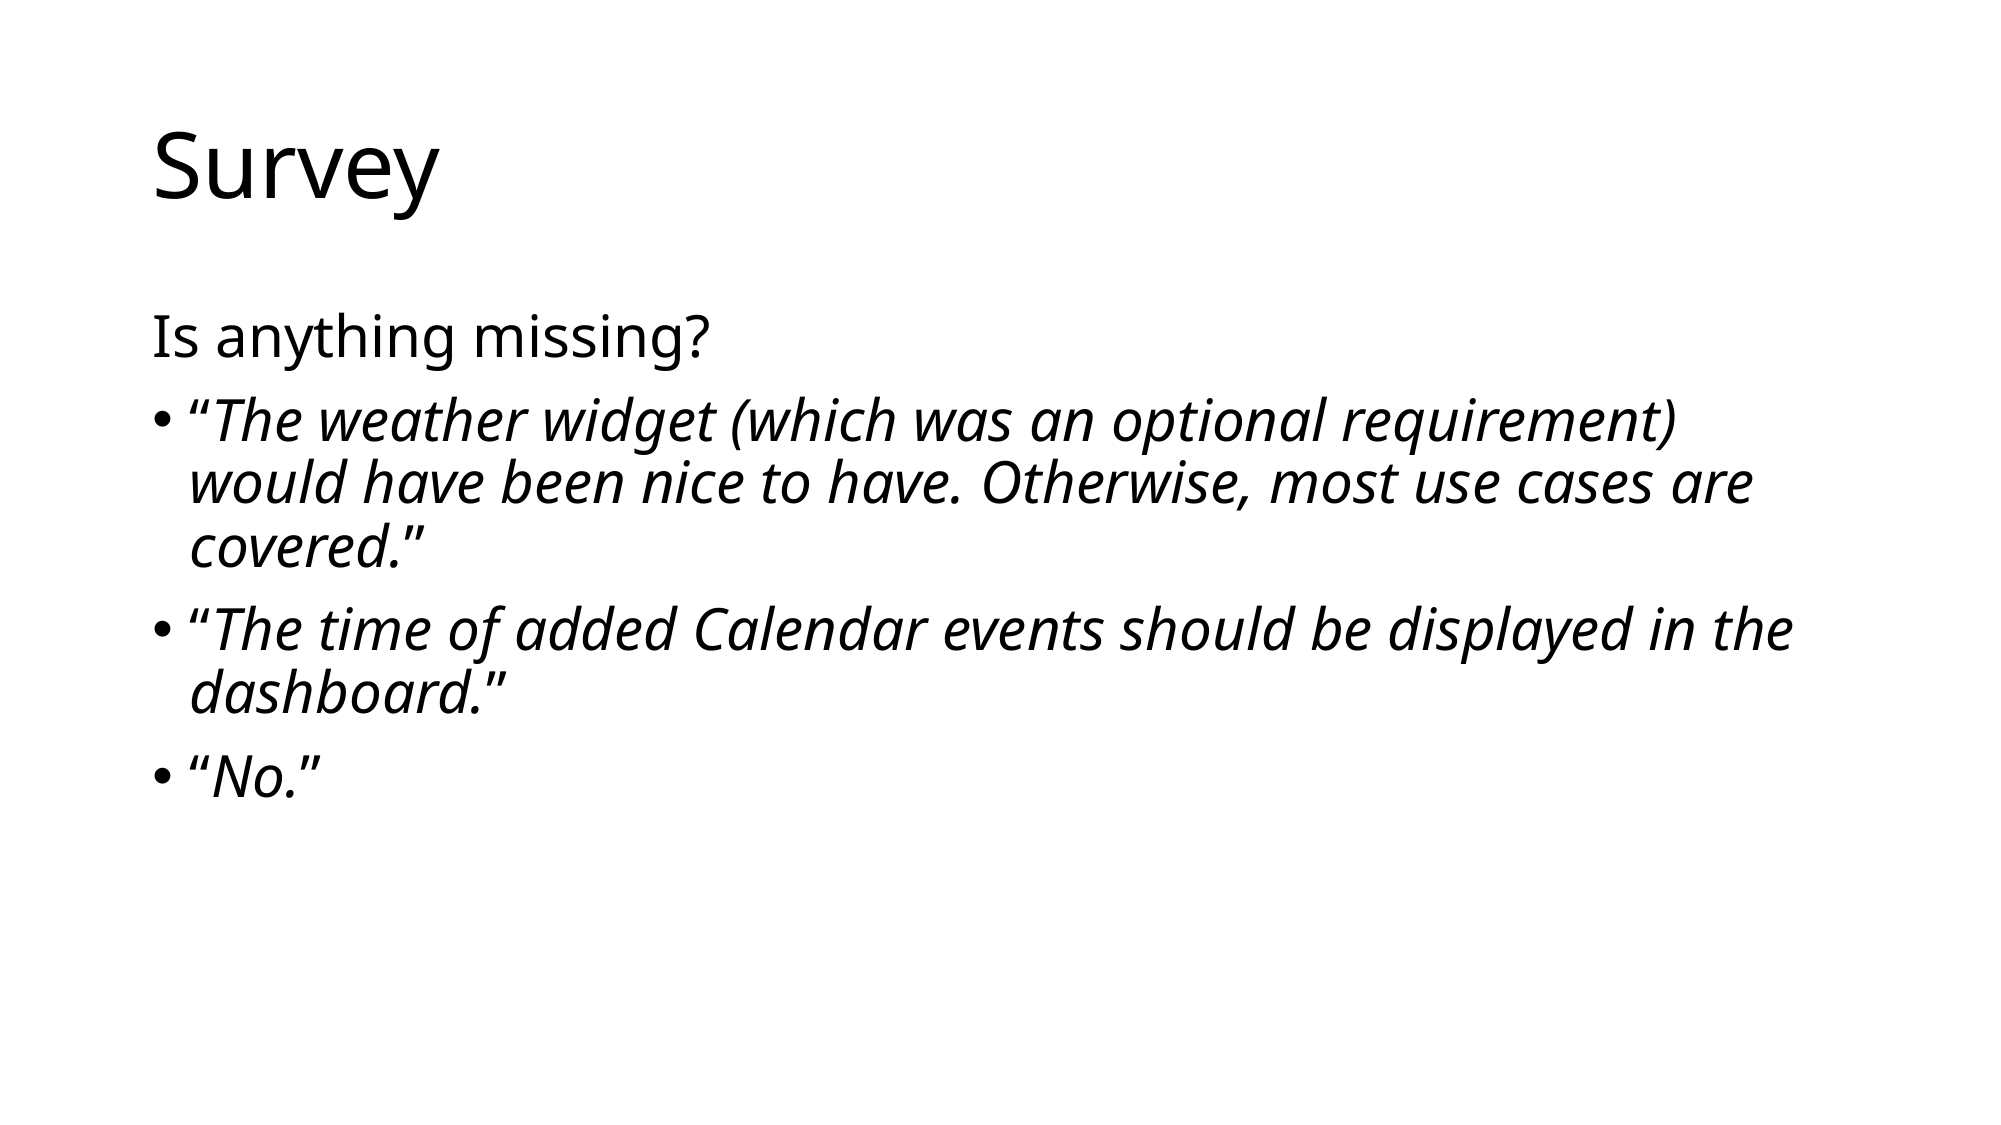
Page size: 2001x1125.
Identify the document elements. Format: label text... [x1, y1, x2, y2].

title Survey [137, 59, 1863, 278]
list Is anything missing? “The weather widget (which was an optional requirement) would have been nice to have. Otherwise, most use cases are covered.” “The time of added Calendar events should be displayed in the dashboard.” “No.” [137, 299, 1863, 1014]
